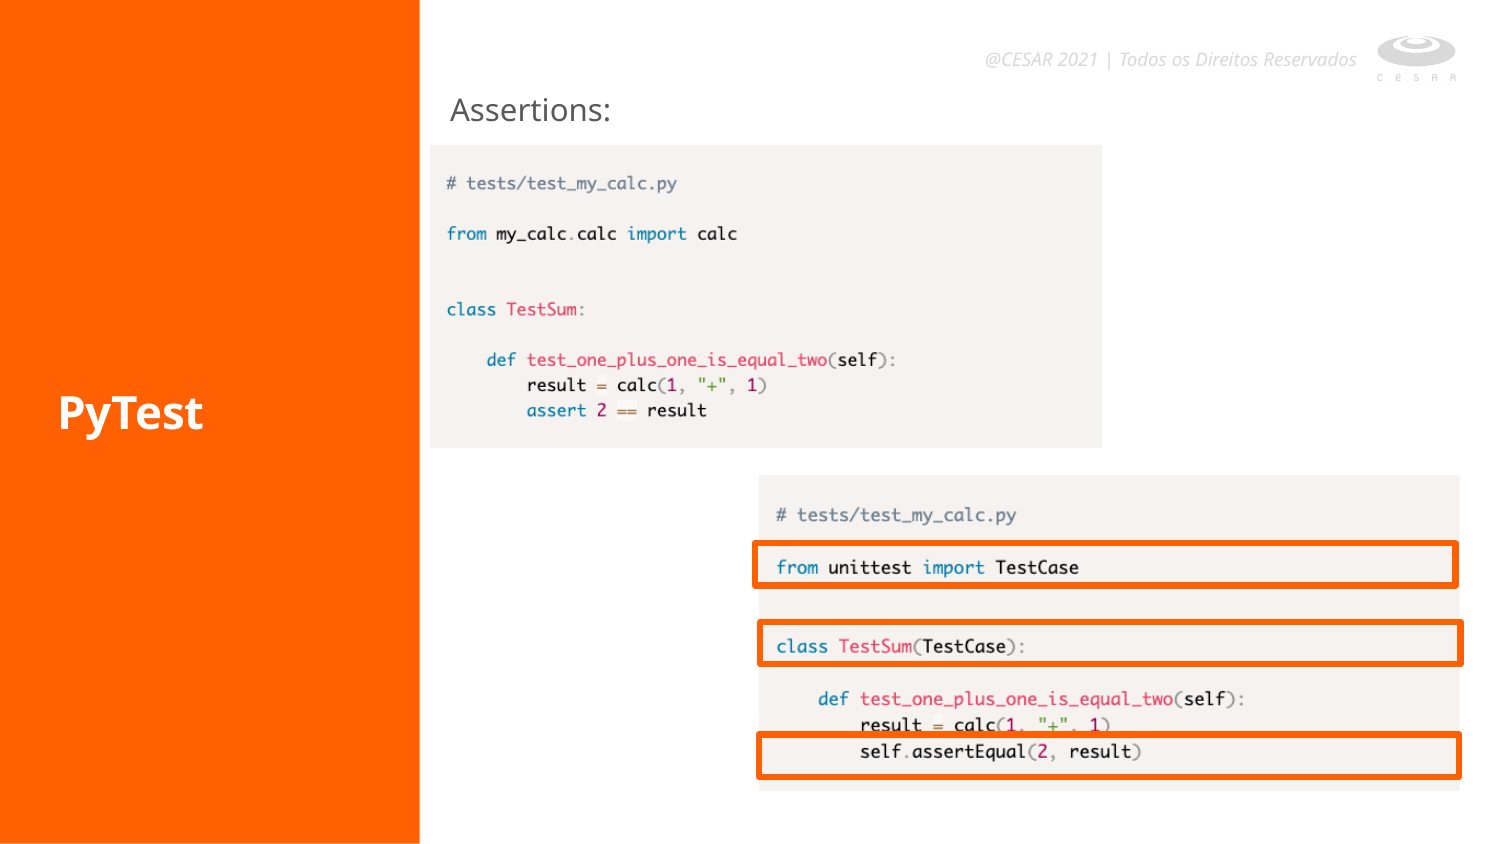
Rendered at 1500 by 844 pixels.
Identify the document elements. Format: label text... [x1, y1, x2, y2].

text_box Assertions: [435, 69, 1317, 143]
text_box PyTest [42, 368, 378, 476]
picture [757, 472, 1464, 794]
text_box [970, 35, 1456, 91]
text_box [0, 0, 420, 844]
picture [428, 141, 1103, 450]
